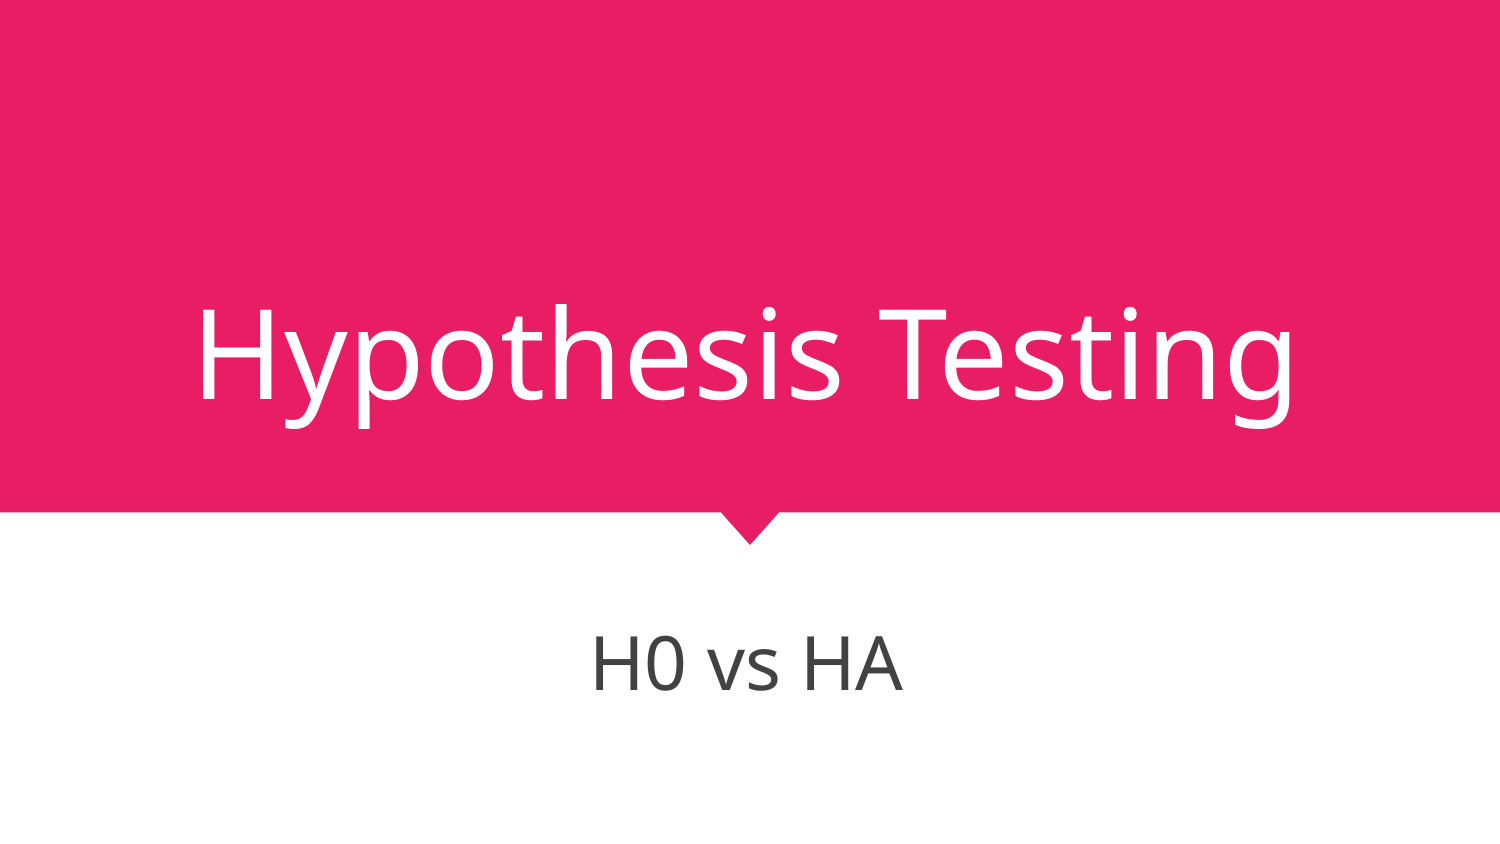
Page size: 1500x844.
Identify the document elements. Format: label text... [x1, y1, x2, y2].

title Hypothesis Testing [67, 105, 1427, 452]
subtitle H0 vs HA [67, 557, 1427, 765]
